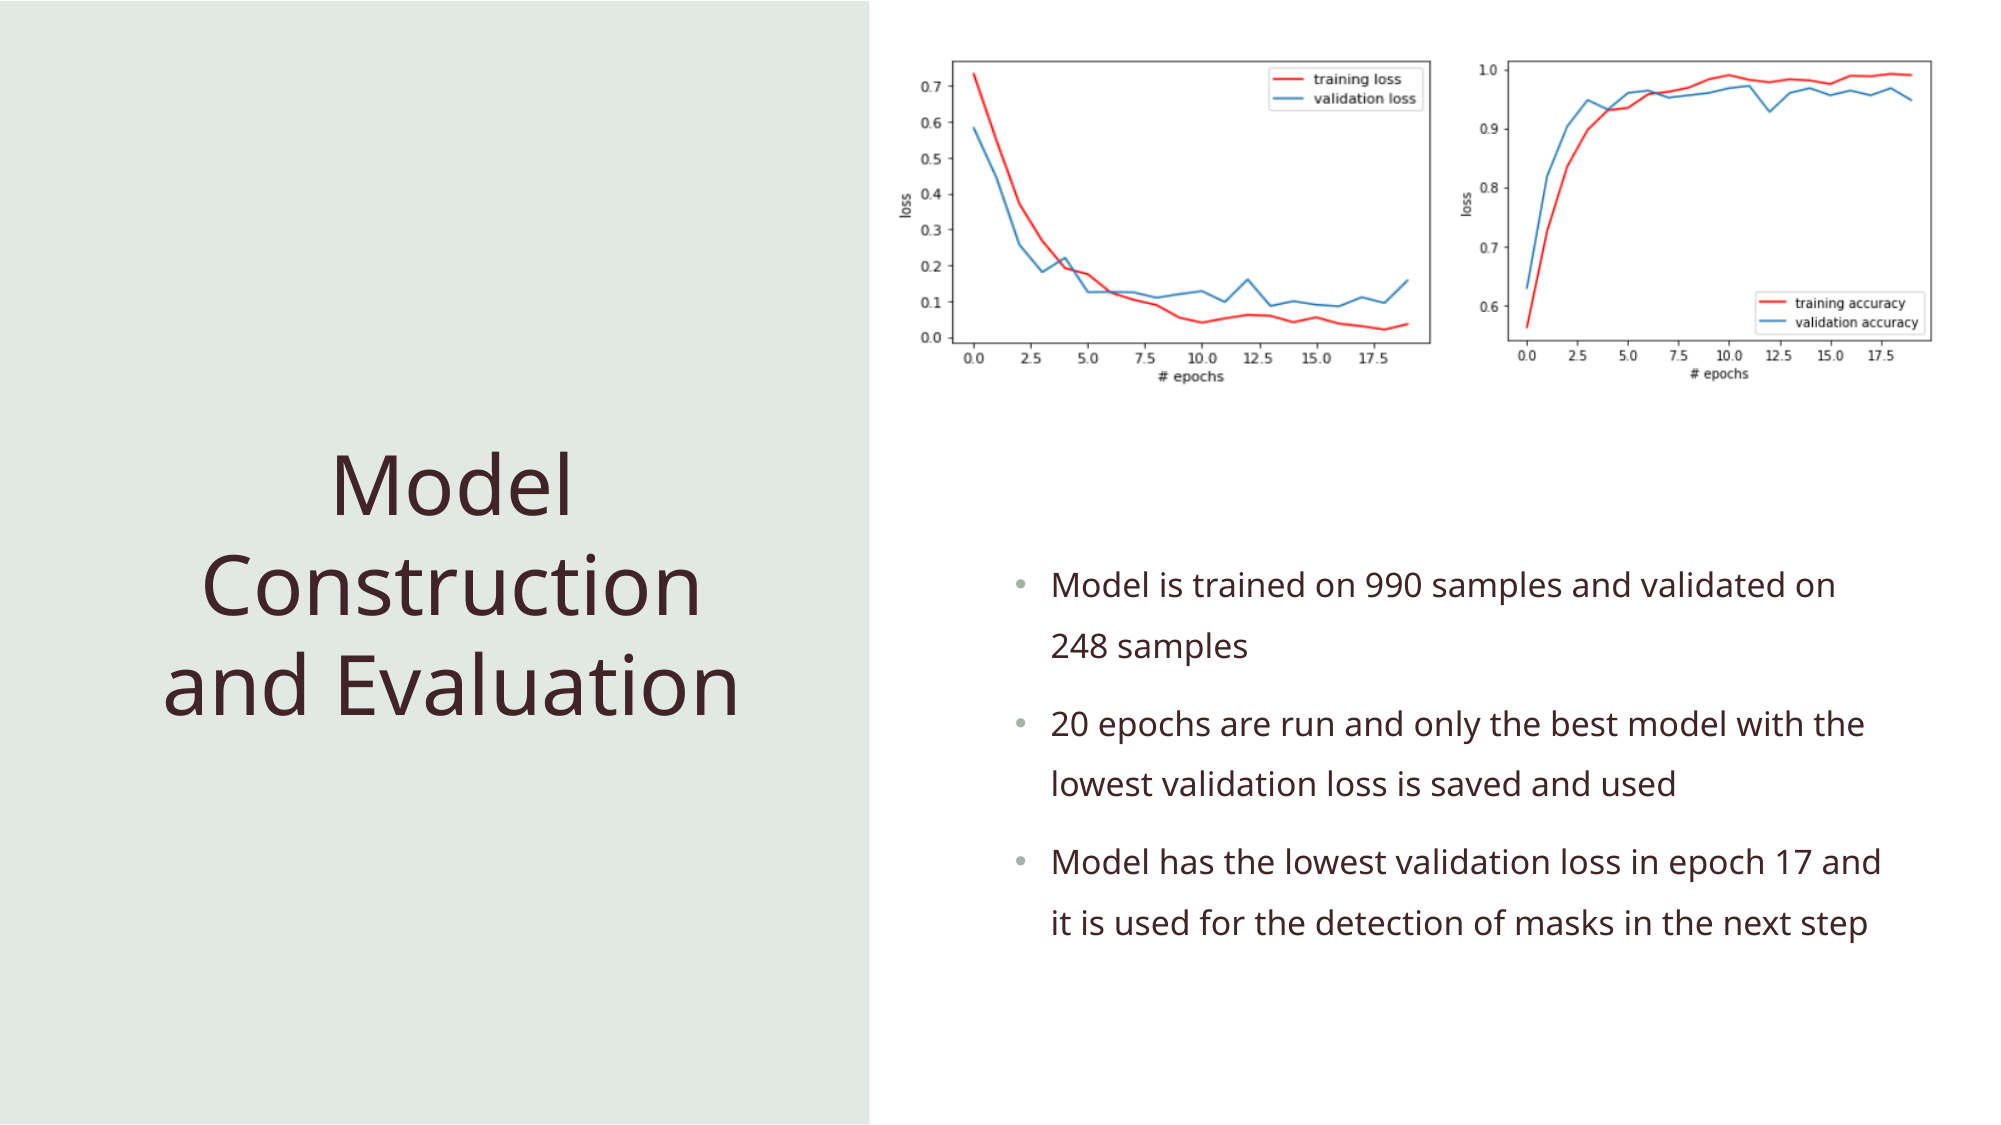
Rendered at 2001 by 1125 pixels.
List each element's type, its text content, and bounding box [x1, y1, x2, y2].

text_box [0, 0, 870, 1125]
picture [878, 49, 2000, 401]
list Model is trained on 990 samples and validated on 248 samples 20 epochs are run and only the best model with the lowest validation loss is saved and used Model has the lowest validation loss in epoch 17 and it is used for the detection of masks in the next step [999, 536, 1907, 1013]
text_box [870, 0, 2000, 1125]
title Model Construction and Evaluation [128, 311, 776, 853]
